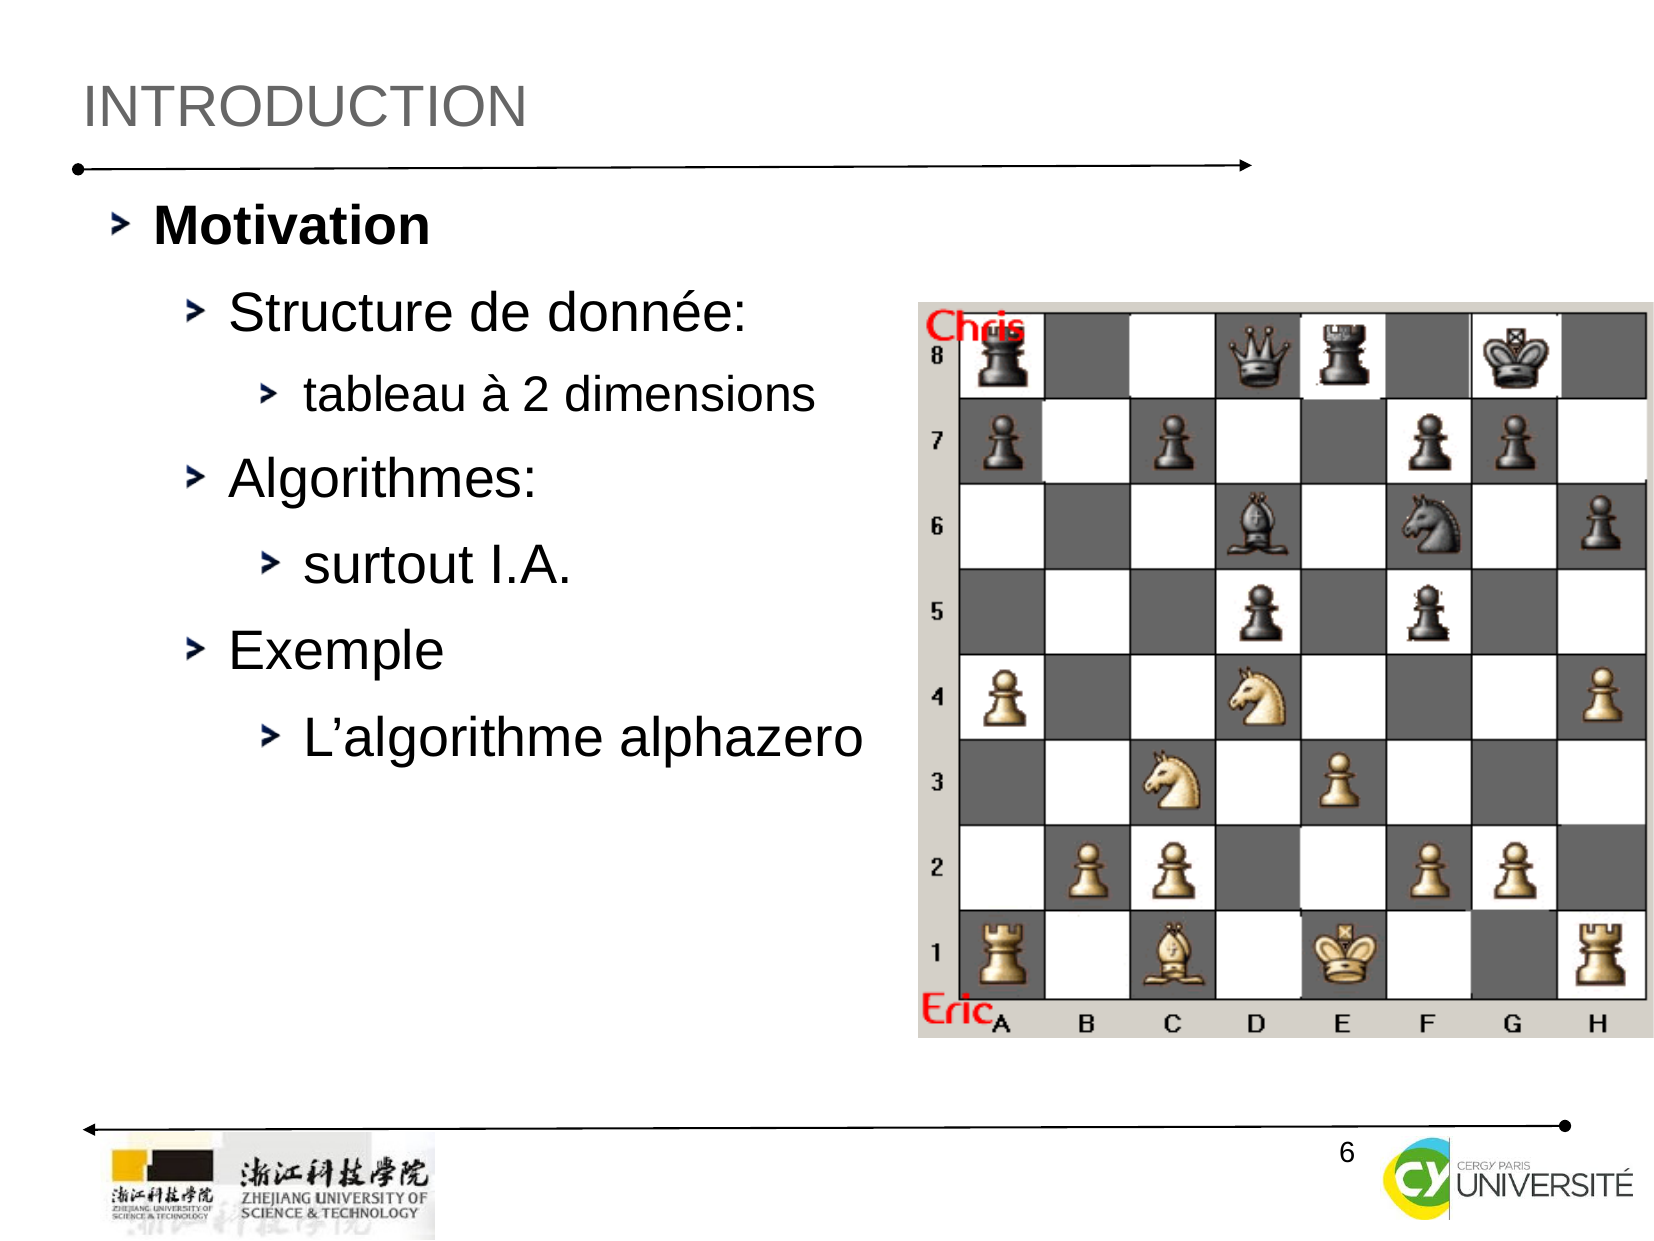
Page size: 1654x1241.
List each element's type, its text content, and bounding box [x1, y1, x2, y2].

picture [1380, 1136, 1633, 1220]
picture [100, 202, 140, 242]
picture [100, 1132, 435, 1240]
picture [250, 374, 286, 410]
picture [175, 455, 215, 495]
picture [250, 714, 290, 754]
picture [175, 289, 215, 329]
picture [250, 541, 290, 581]
picture [918, 302, 1654, 1038]
picture [175, 627, 215, 667]
text_box Introduction [82, 49, 1571, 158]
text_box Motivation Structure de donnée: tableau à 2 dimensions Algorithmes: surtout I.A. Exemple L’algorithme alphazero [82, 188, 894, 994]
